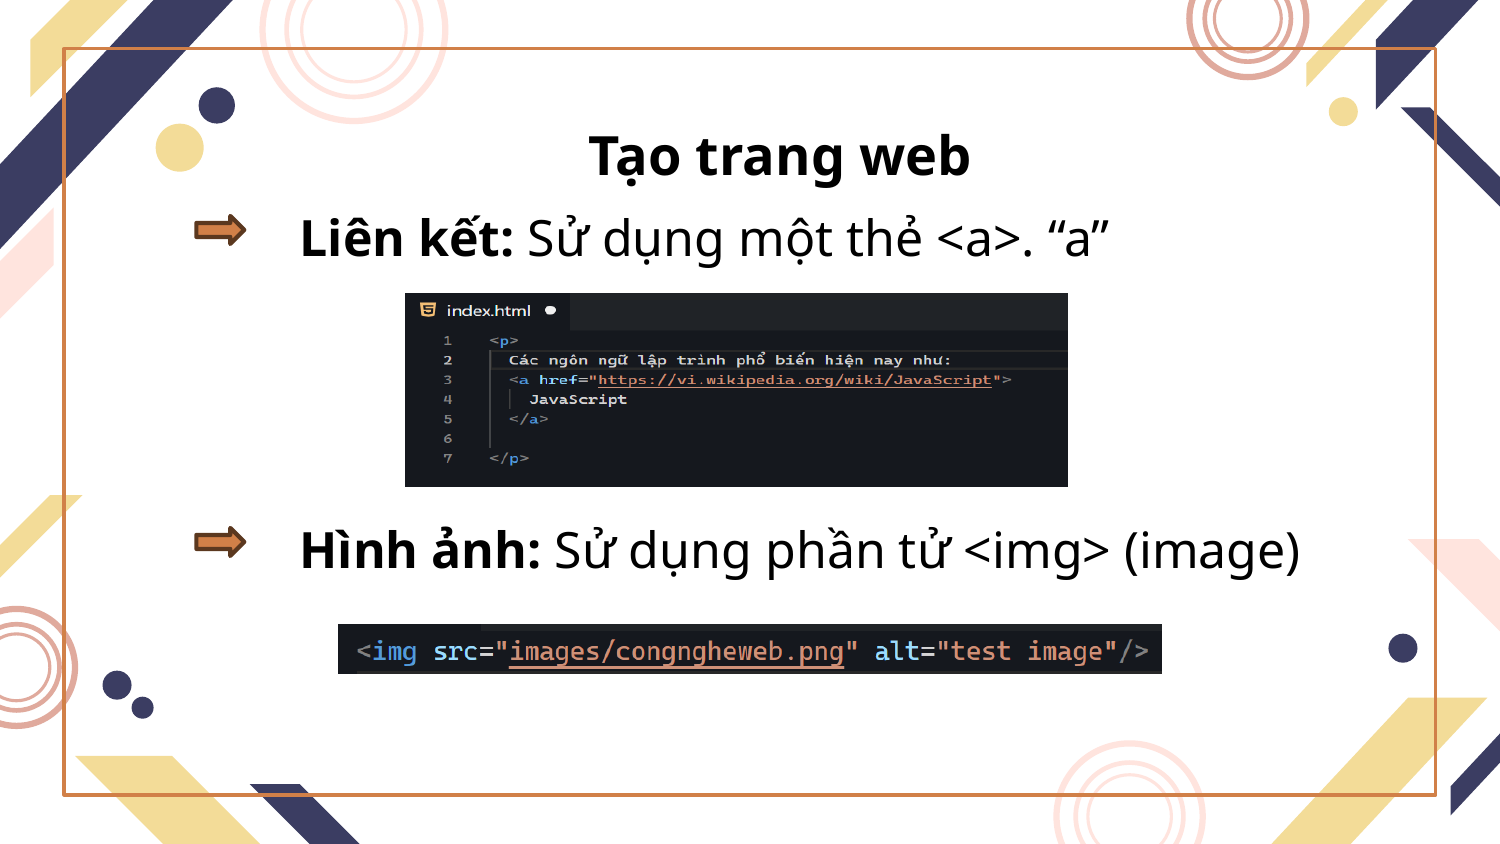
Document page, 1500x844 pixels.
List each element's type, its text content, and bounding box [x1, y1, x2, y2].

picture [405, 292, 1068, 487]
text_box Hình ảnh: Sử dụng phần tử <img> (image) [285, 506, 1358, 586]
text_box [194, 214, 247, 246]
picture [338, 624, 1162, 674]
text_box [194, 526, 247, 558]
text_box Tạo trang web [410, 114, 1151, 194]
text_box Liên kết: Sử dụng một thẻ <a>. “a” [284, 194, 1236, 274]
